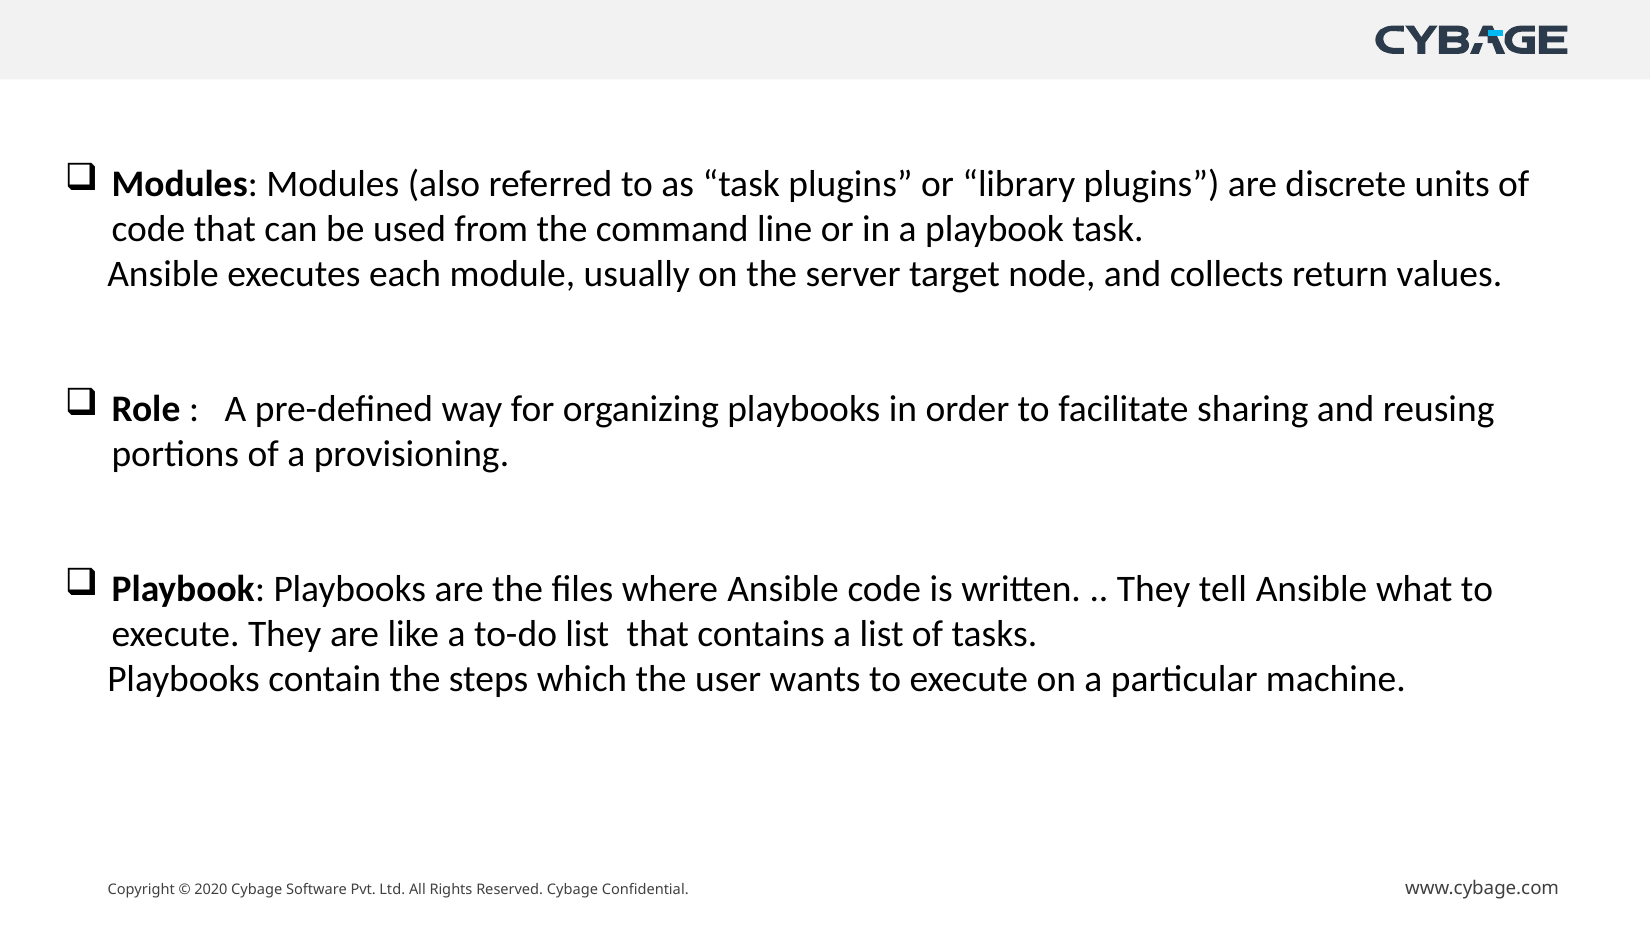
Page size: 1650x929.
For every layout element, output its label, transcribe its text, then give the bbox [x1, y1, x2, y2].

text_box Modules: Modules (also referred to as “task plugins” or “library plugins”) are discrete units of code that can be used from the command line or in a playbook task. Ansible executes each module, usually on the server target node, and collects return values. Role : A pre-defined way for organizing playbooks in order to facilitate sharing and reusing portions of a provisioning. Playbook: Playbooks are the files where Ansible code is written. .. They tell Ansible what to execute. They are like a to-do list that contains a list of tasks. Playbooks contain the steps which the user wants to execute on a particular machine. [50, 151, 1600, 929]
